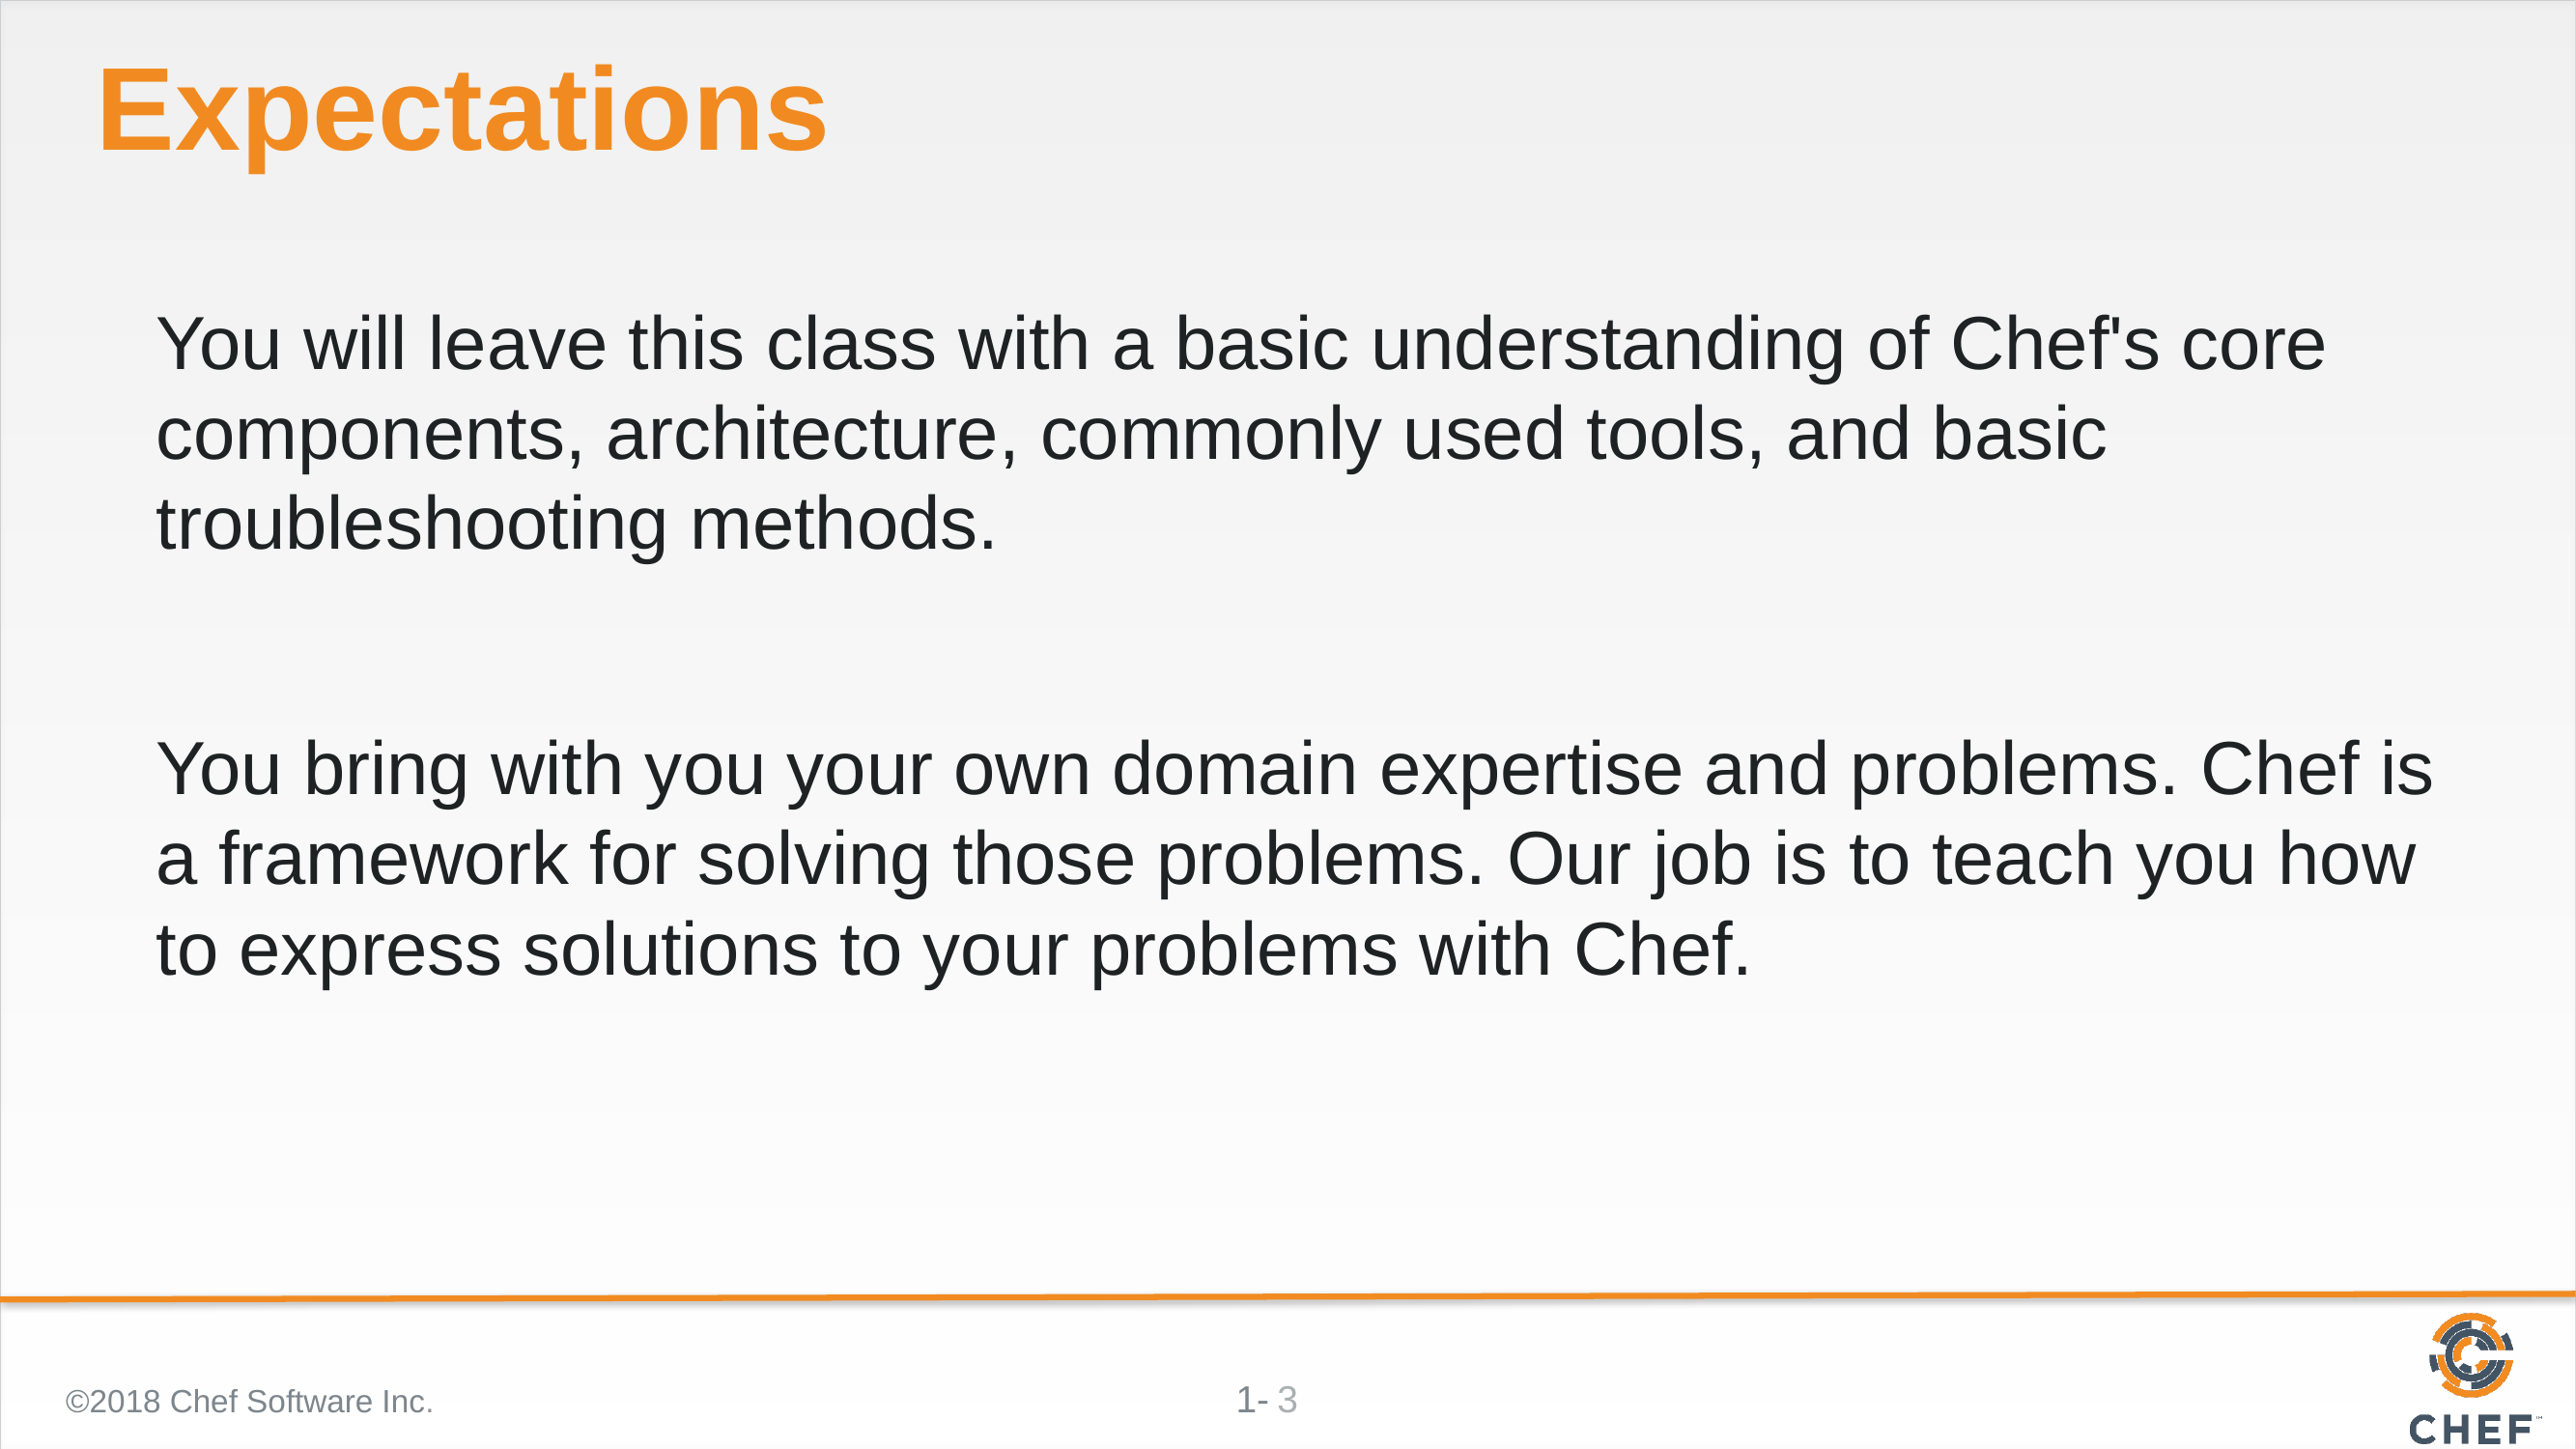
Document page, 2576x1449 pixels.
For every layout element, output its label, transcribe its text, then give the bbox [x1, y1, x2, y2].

footer ©2018 Chef Software Inc. [51, 1359, 952, 1440]
slide_number 3 [998, 1359, 1578, 1437]
title Expectations [96, 48, 2463, 180]
picture [2399, 1297, 2550, 1449]
list You will leave this class with a basic understanding of Chef's core components, architecture, commonly used tools, and basic troubleshooting methods. You bring with you your own domain expertise and problems. Chef is a framework for solving those problems. Our job is to teach you how to express solutions to your problems with Chef. [107, 294, 2469, 1142]
